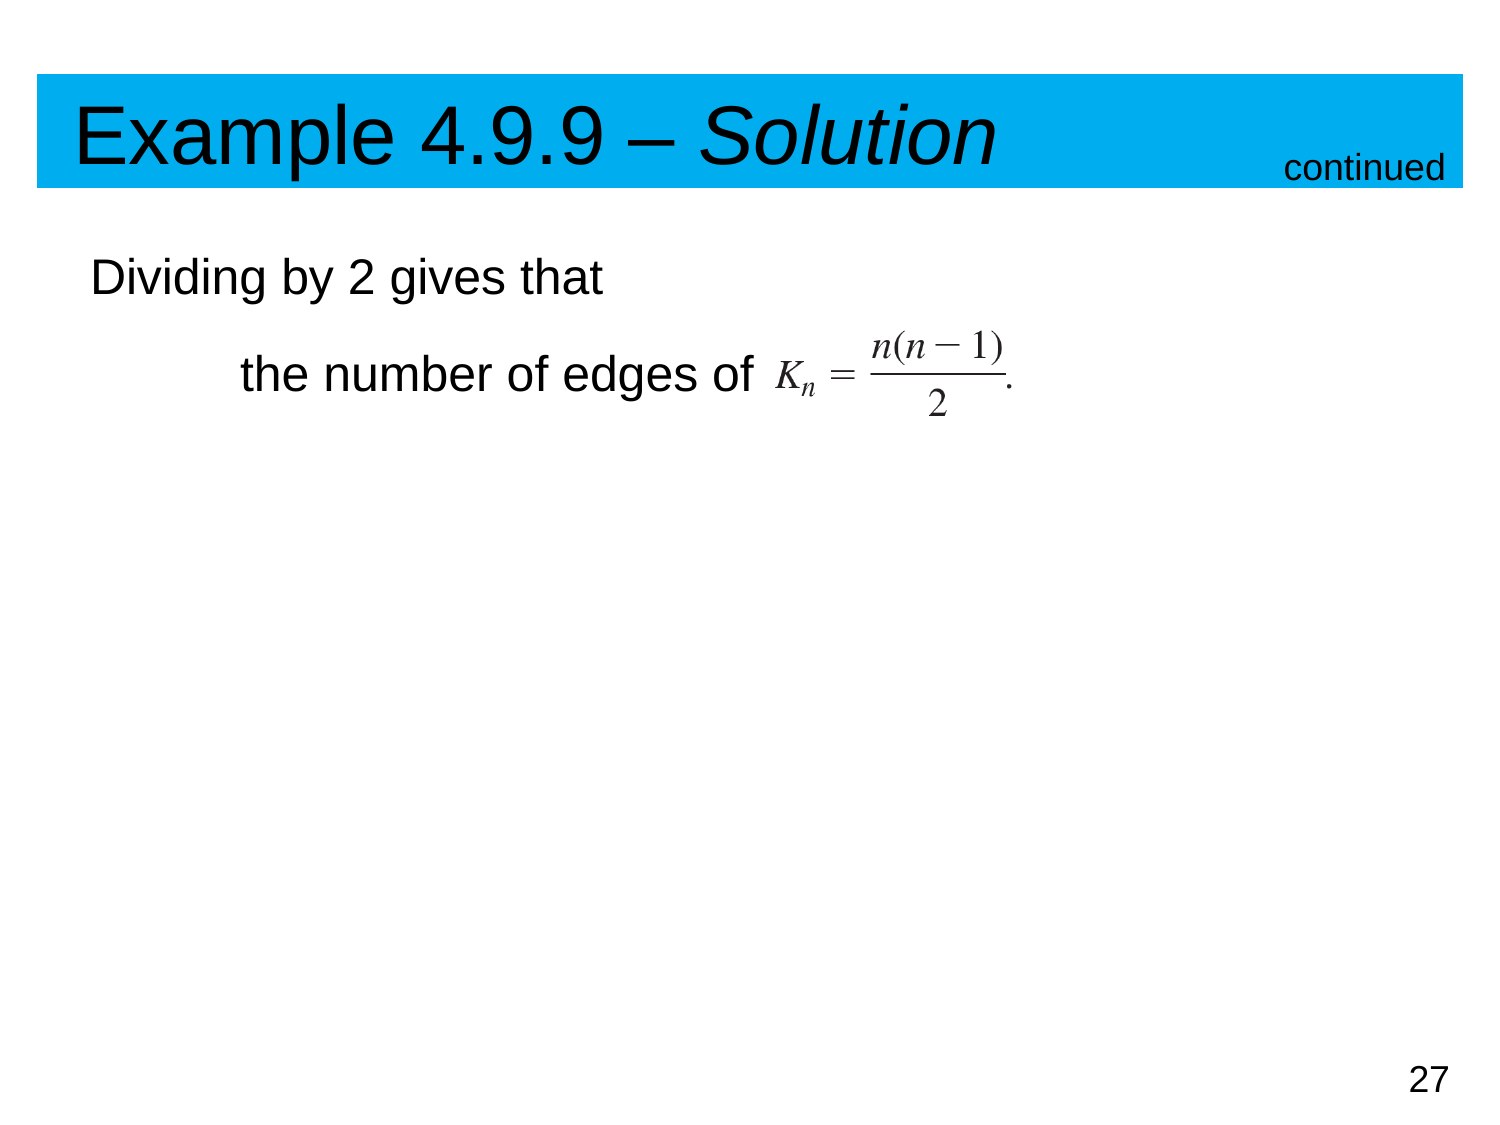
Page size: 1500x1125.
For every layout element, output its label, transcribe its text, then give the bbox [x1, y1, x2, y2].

picture [772, 326, 1014, 421]
list continued [1268, 135, 1463, 206]
title Example 4.9.9 – Solution [58, 37, 1408, 225]
list Dividing by 2 gives that the number of edges of [75, 237, 1425, 563]
